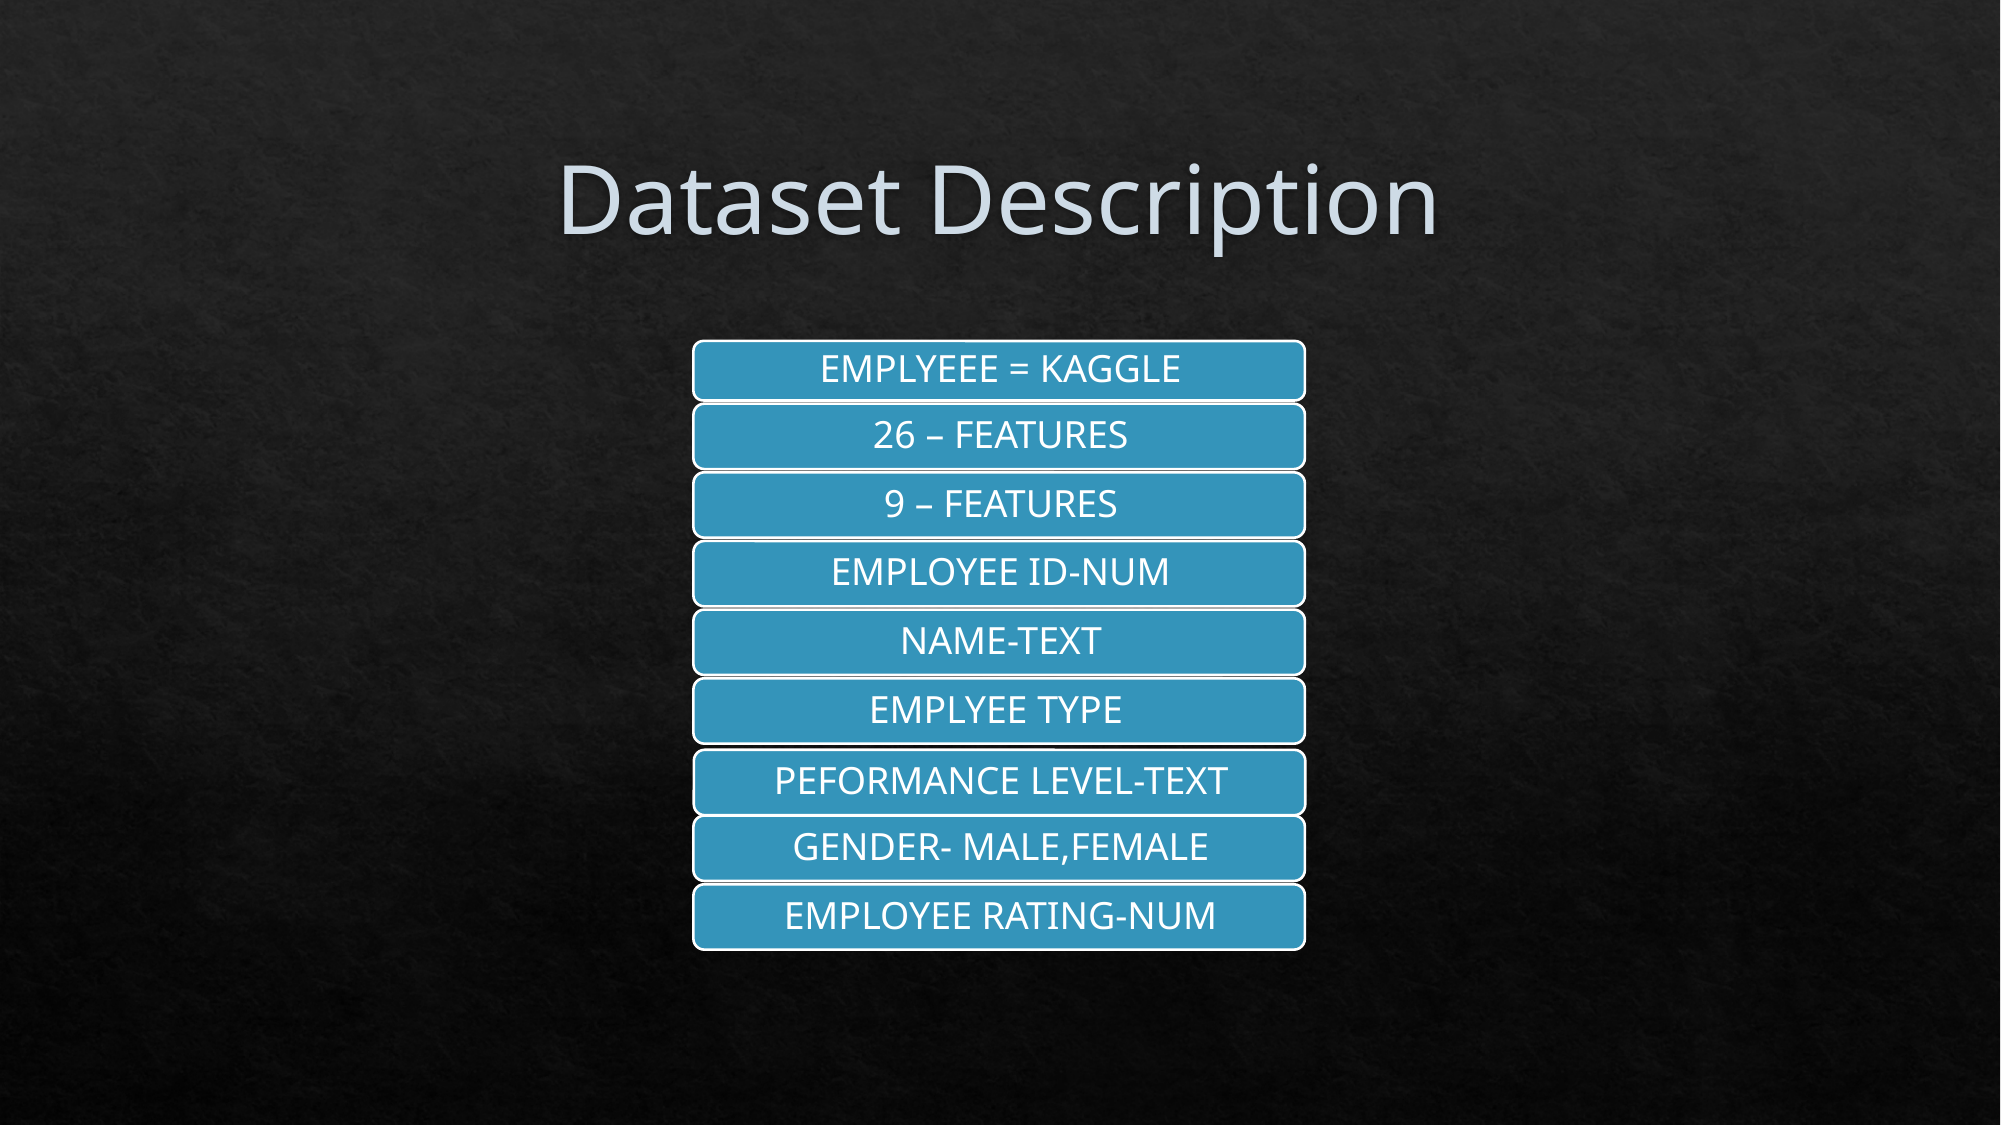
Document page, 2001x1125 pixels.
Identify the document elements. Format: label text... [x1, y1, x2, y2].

title Dataset Description [149, 99, 1849, 307]
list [149, 340, 1849, 951]
